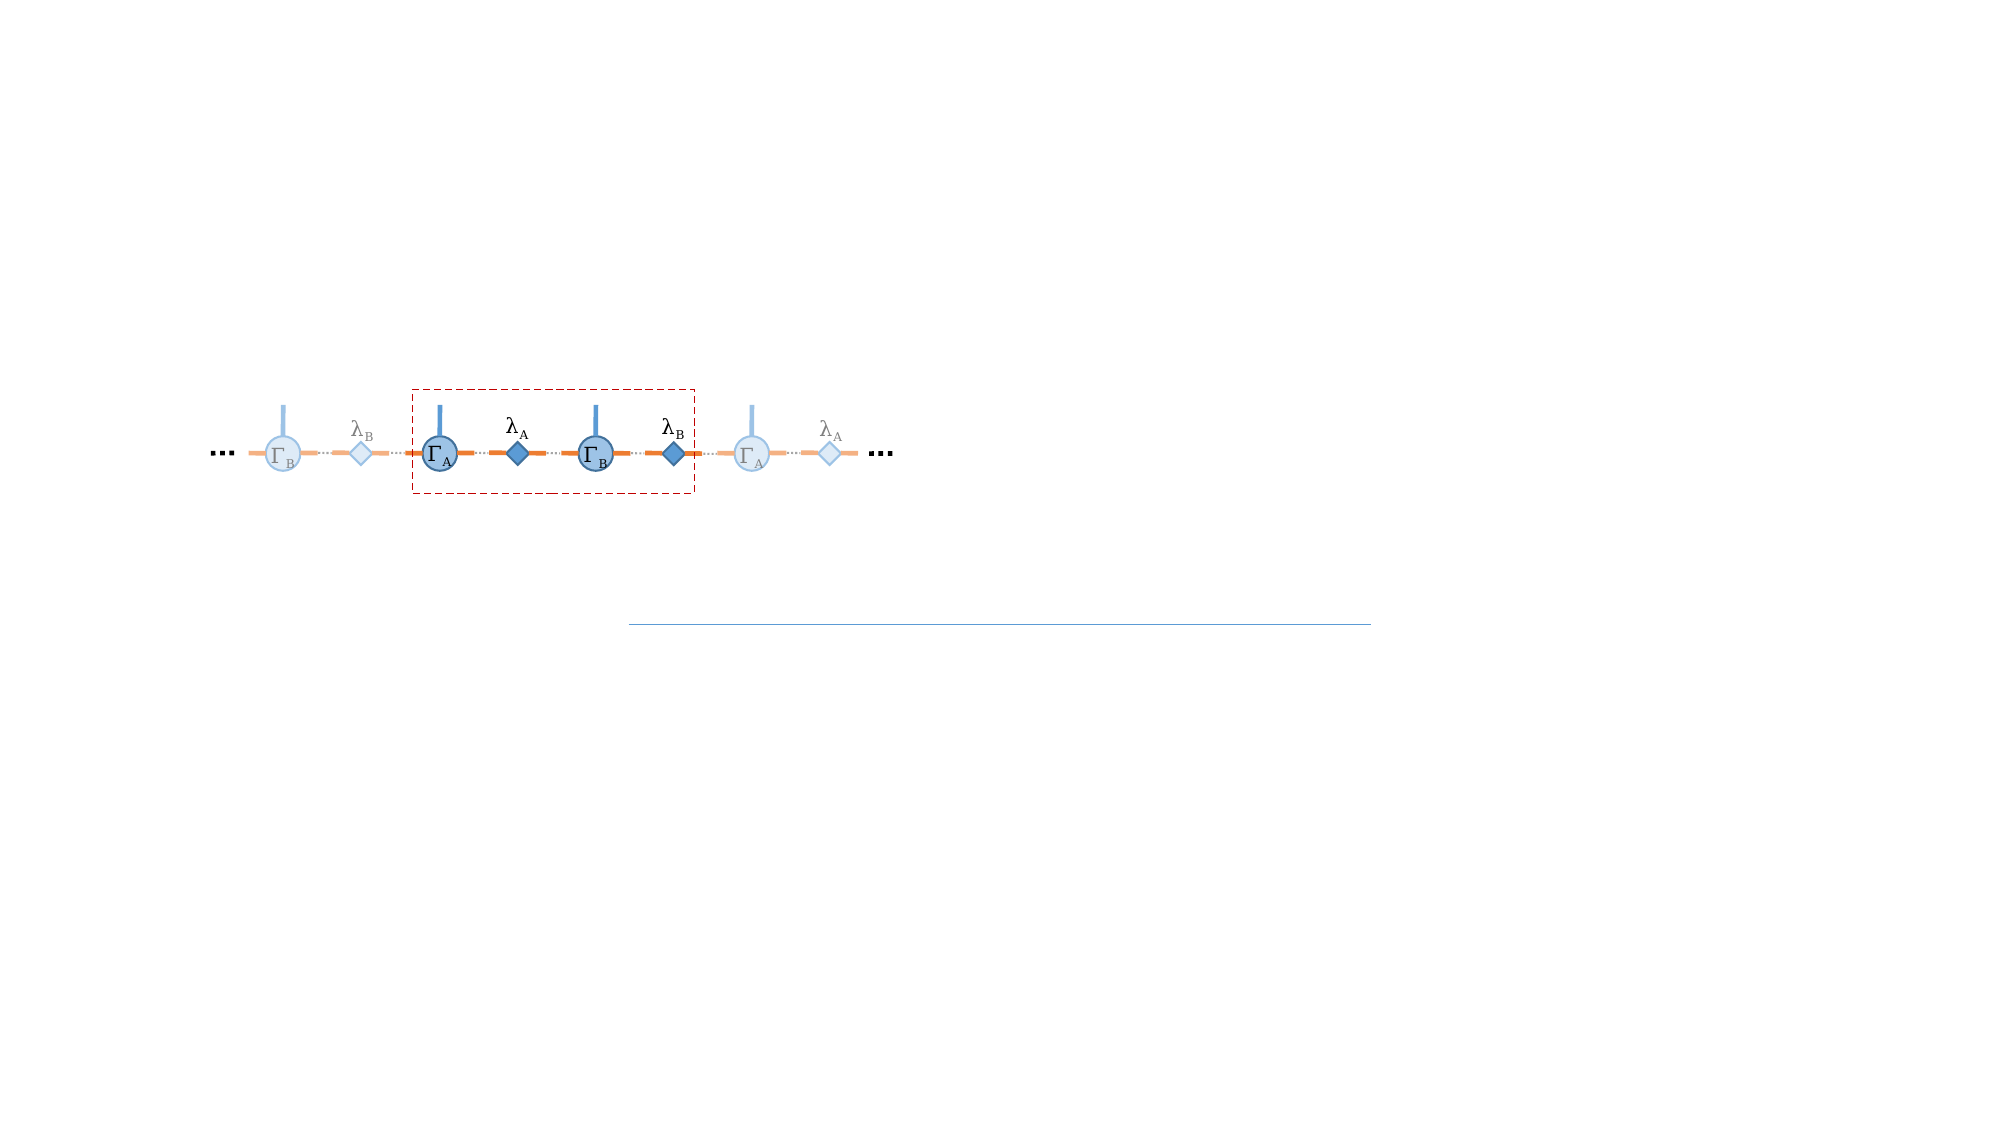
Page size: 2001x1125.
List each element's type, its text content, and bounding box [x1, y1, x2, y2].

text_box ΓB [262, 435, 303, 479]
text_box ΓA [731, 435, 771, 479]
text_box [818, 442, 841, 465]
text_box [349, 442, 372, 465]
text_box λB [342, 408, 381, 452]
text_box λA [810, 408, 850, 452]
text_box [412, 389, 695, 494]
